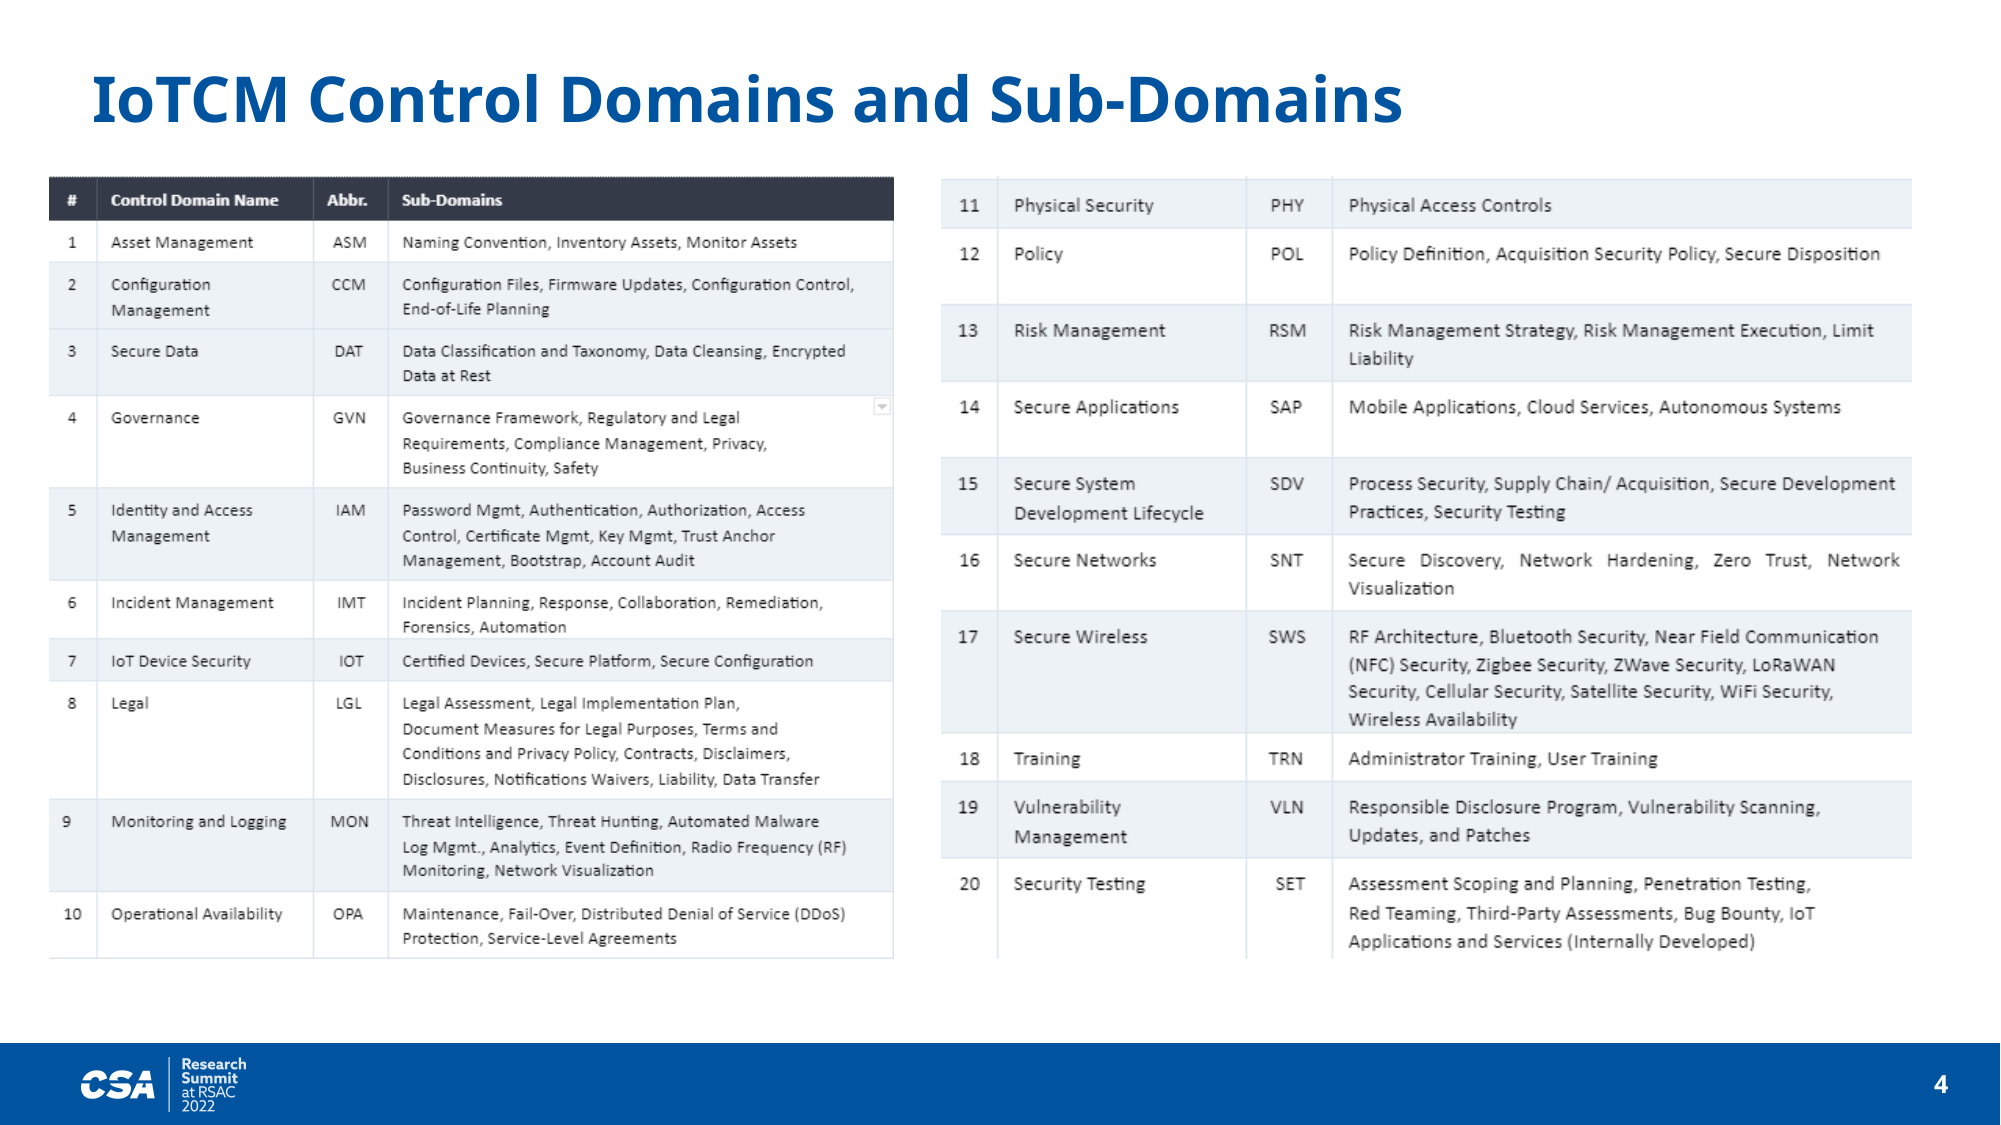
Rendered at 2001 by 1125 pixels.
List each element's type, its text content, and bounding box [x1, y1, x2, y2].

picture [81, 1057, 246, 1112]
title IoTCM Control Domains and Sub-Domains [77, 59, 1849, 144]
picture [49, 176, 894, 959]
picture [941, 176, 1912, 959]
